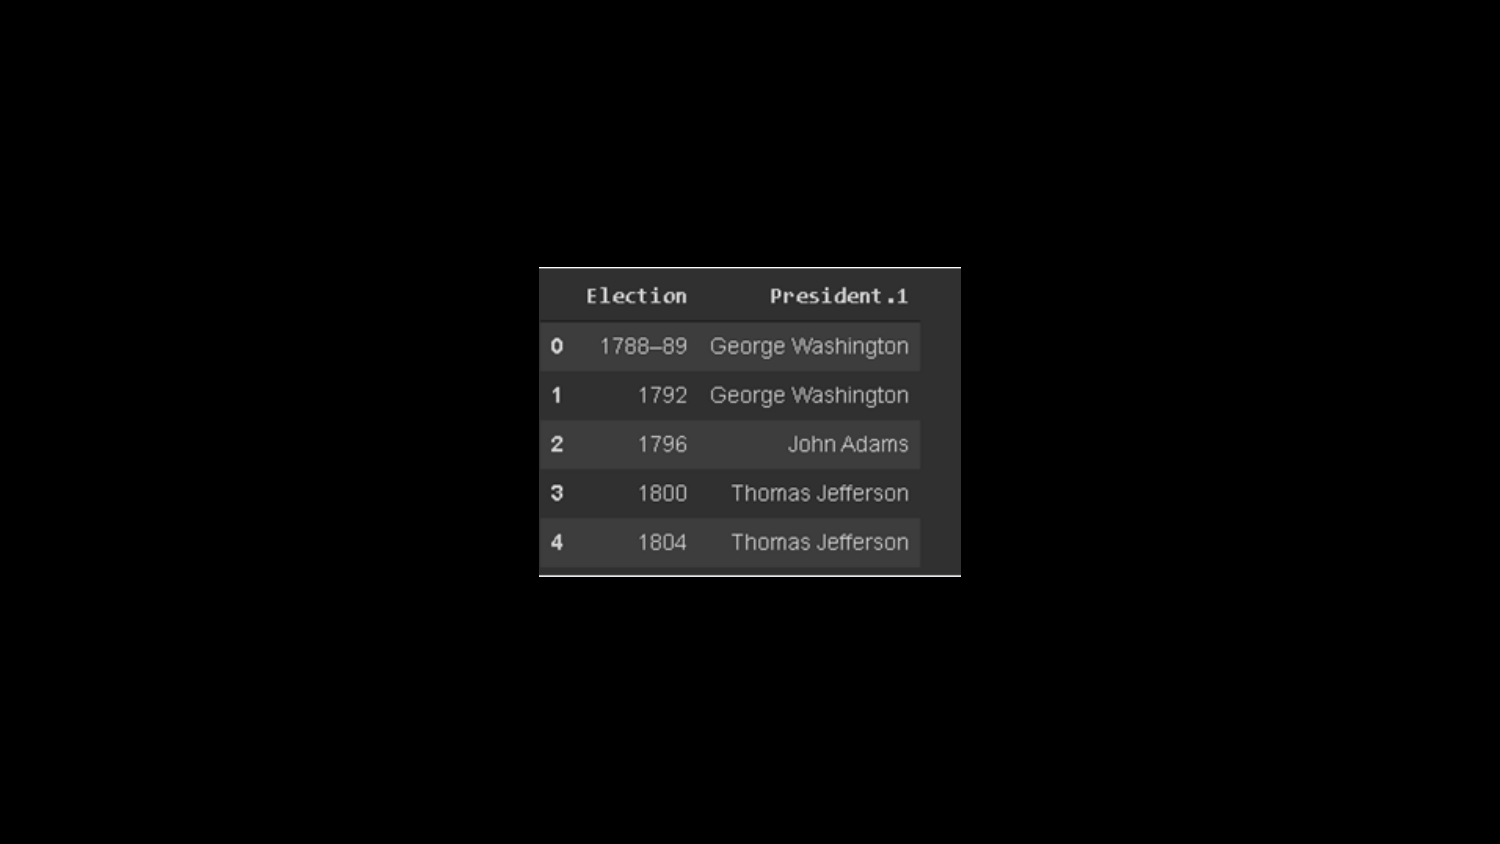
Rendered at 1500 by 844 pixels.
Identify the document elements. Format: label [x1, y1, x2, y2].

picture [539, 266, 961, 577]
